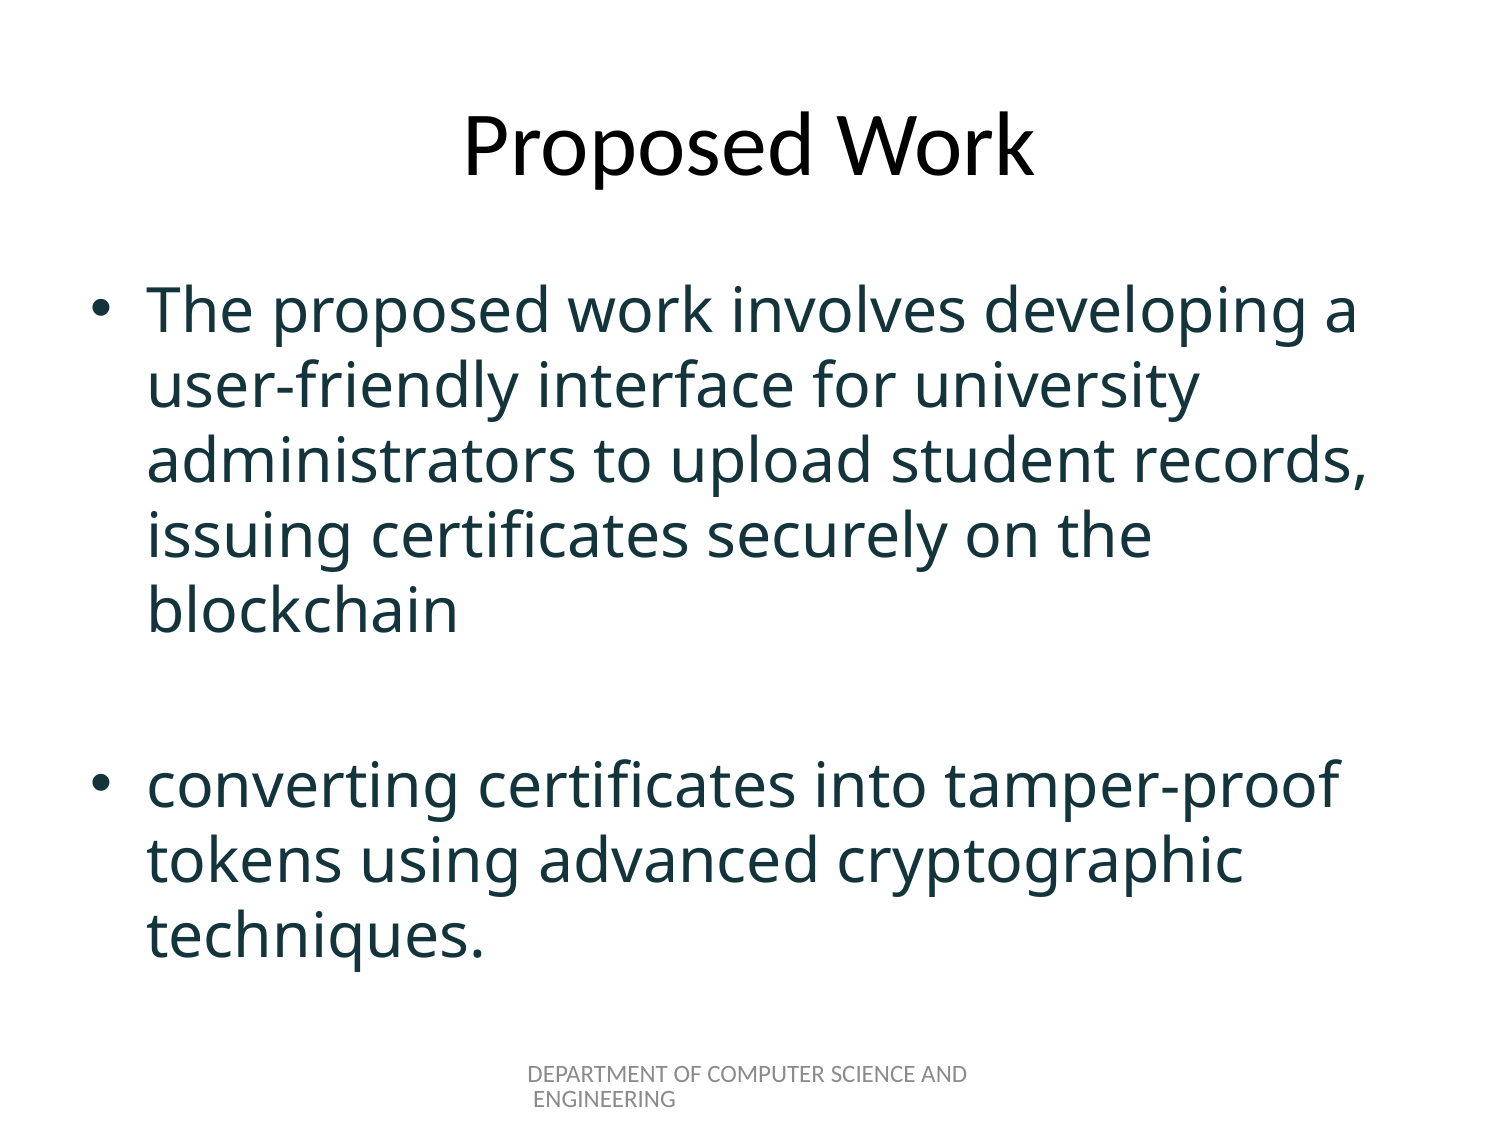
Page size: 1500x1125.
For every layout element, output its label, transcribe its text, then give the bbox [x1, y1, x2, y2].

title Proposed Work [75, 45, 1425, 233]
list The proposed work involves developing a user-friendly interface for university administrators to upload student records, issuing certificates securely on the blockchain converting certificates into tamper-proof tokens using advanced cryptographic techniques. [75, 262, 1425, 1005]
footer DEPARTMENT OF COMPUTER SCIENCE AND ENGINEERING [512, 1042, 988, 1103]
